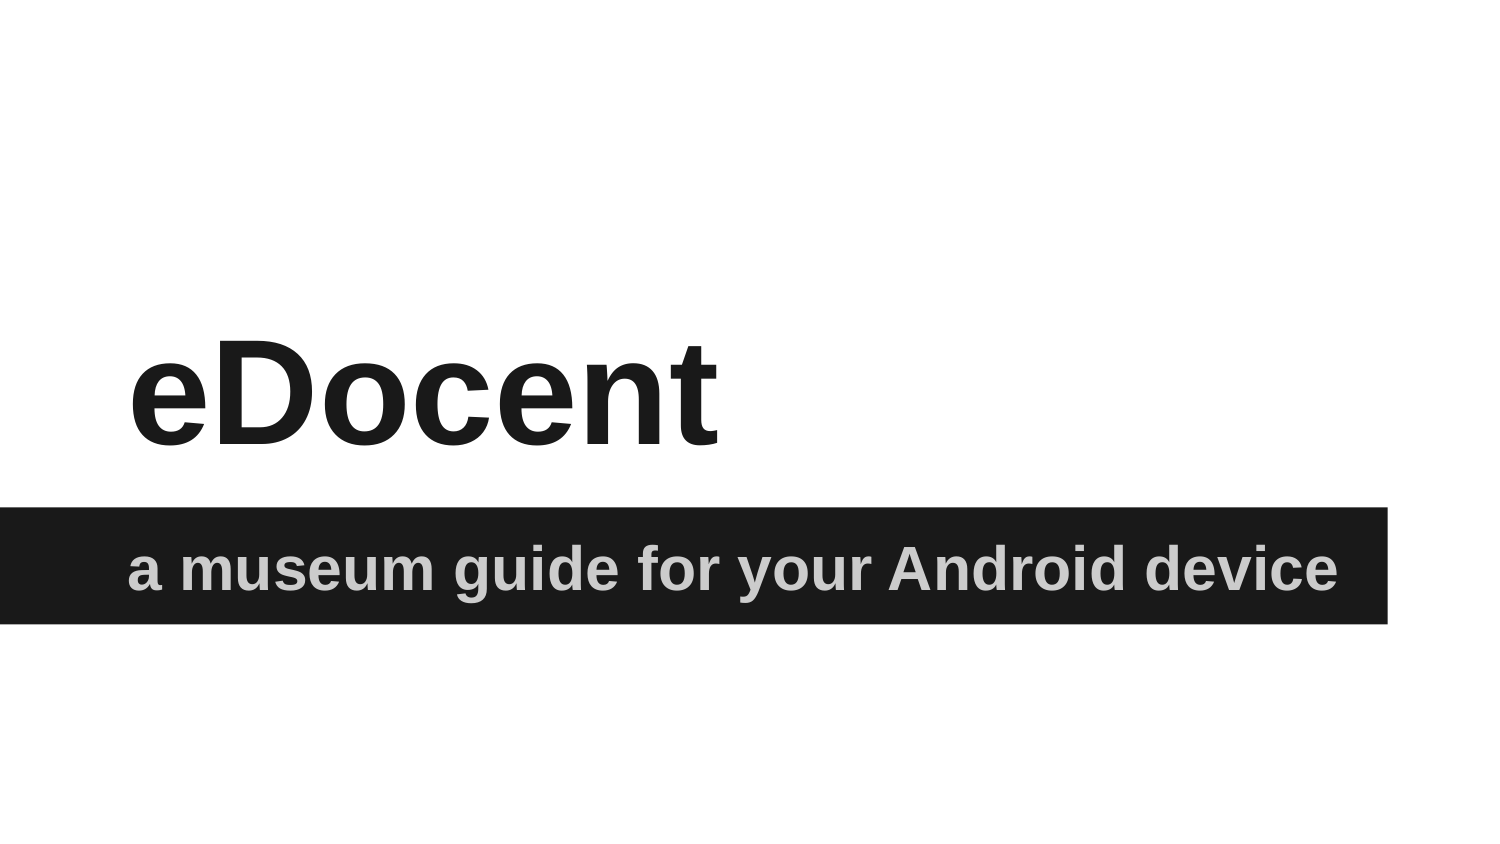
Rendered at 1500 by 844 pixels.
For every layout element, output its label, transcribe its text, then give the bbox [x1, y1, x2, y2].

subtitle a museum guide for your Android device [112, 507, 1388, 625]
title eDocent [112, 213, 1388, 490]
